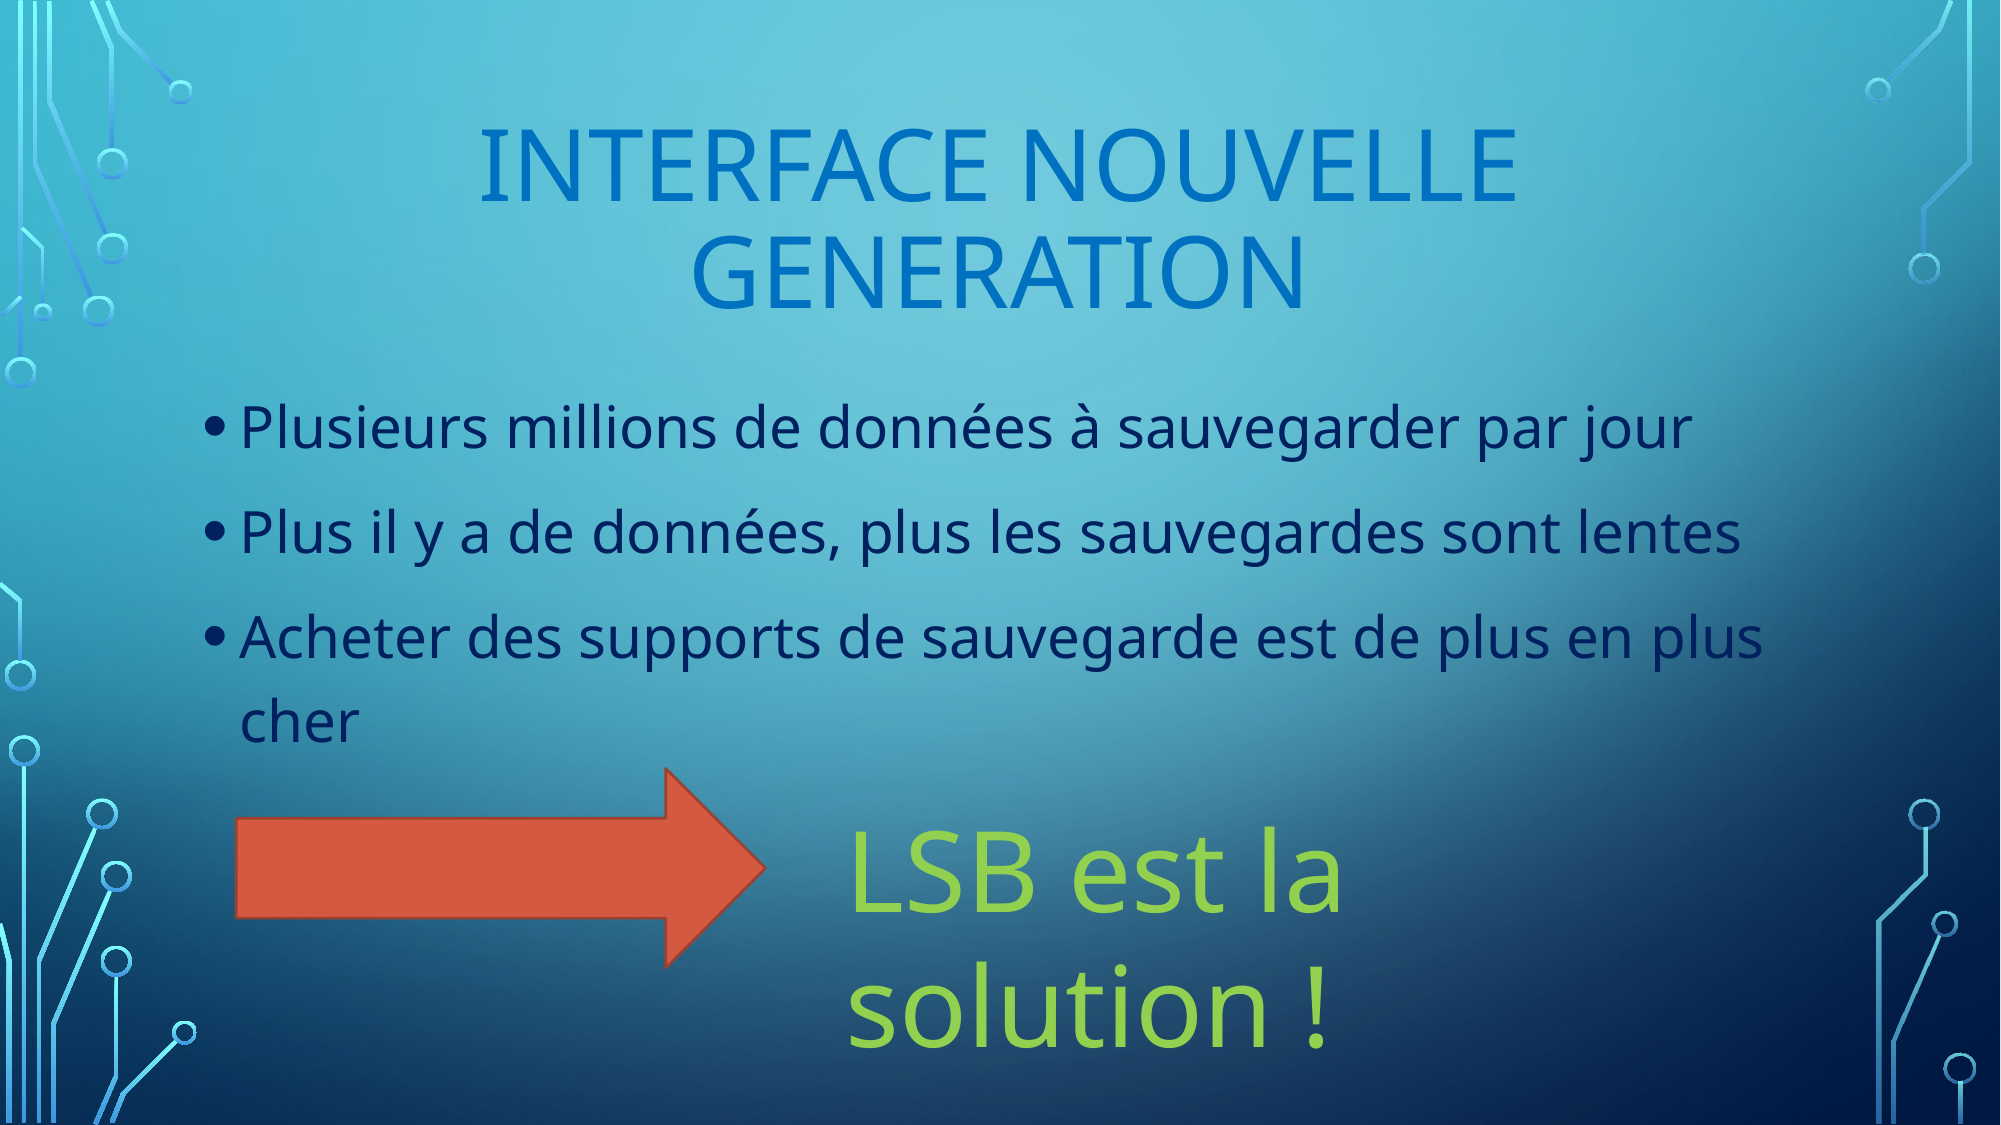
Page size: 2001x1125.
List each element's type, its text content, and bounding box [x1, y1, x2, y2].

list Plusieurs millions de données à sauvegarder par jour Plus il y a de données, plus les sauvegardes sont lentes Acheter des supports de sauvegarde est de plus en plus cher [187, 369, 1868, 705]
text_box [234, 767, 767, 970]
text_box LSB est la solution ! [830, 792, 1747, 1078]
title Interface NOUVELLE GENERATION [187, 101, 1813, 344]
